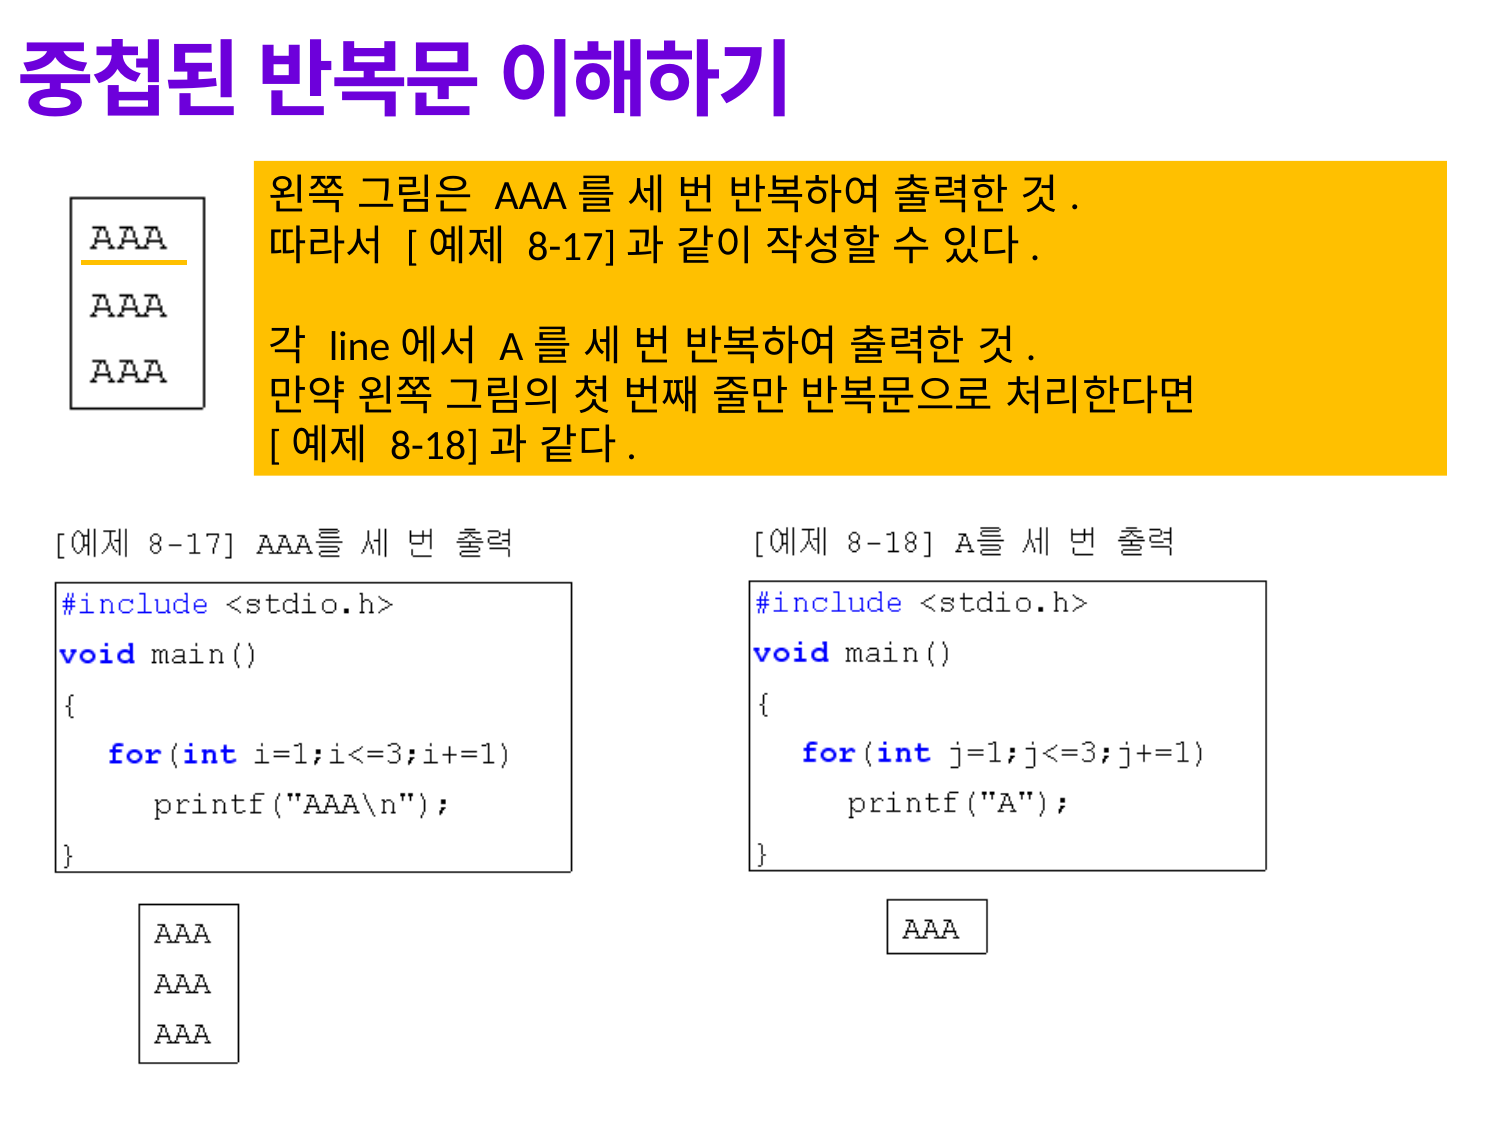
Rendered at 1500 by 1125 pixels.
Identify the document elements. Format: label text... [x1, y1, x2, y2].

title 중첩된 반복문 이해하기 [17, 75, 1489, 138]
picture [123, 892, 250, 1072]
picture [41, 514, 583, 882]
text_box [0, 0, 1500, 75]
picture [737, 514, 1275, 878]
text_box 왼쪽 그림은 AAA를 세 번 반복하여 출력한 것. 따라서 [예제 8-17]과 같이 작성할 수 있다. 각 line에서 A를 세 번 반복하여 출력한 것. 만약 왼쪽 그림의 첫 번째 줄만 반복문으로 처리한다면 [예제 8-18]과 같다. [253, 160, 1447, 476]
picture [40, 184, 234, 433]
picture [879, 892, 996, 961]
